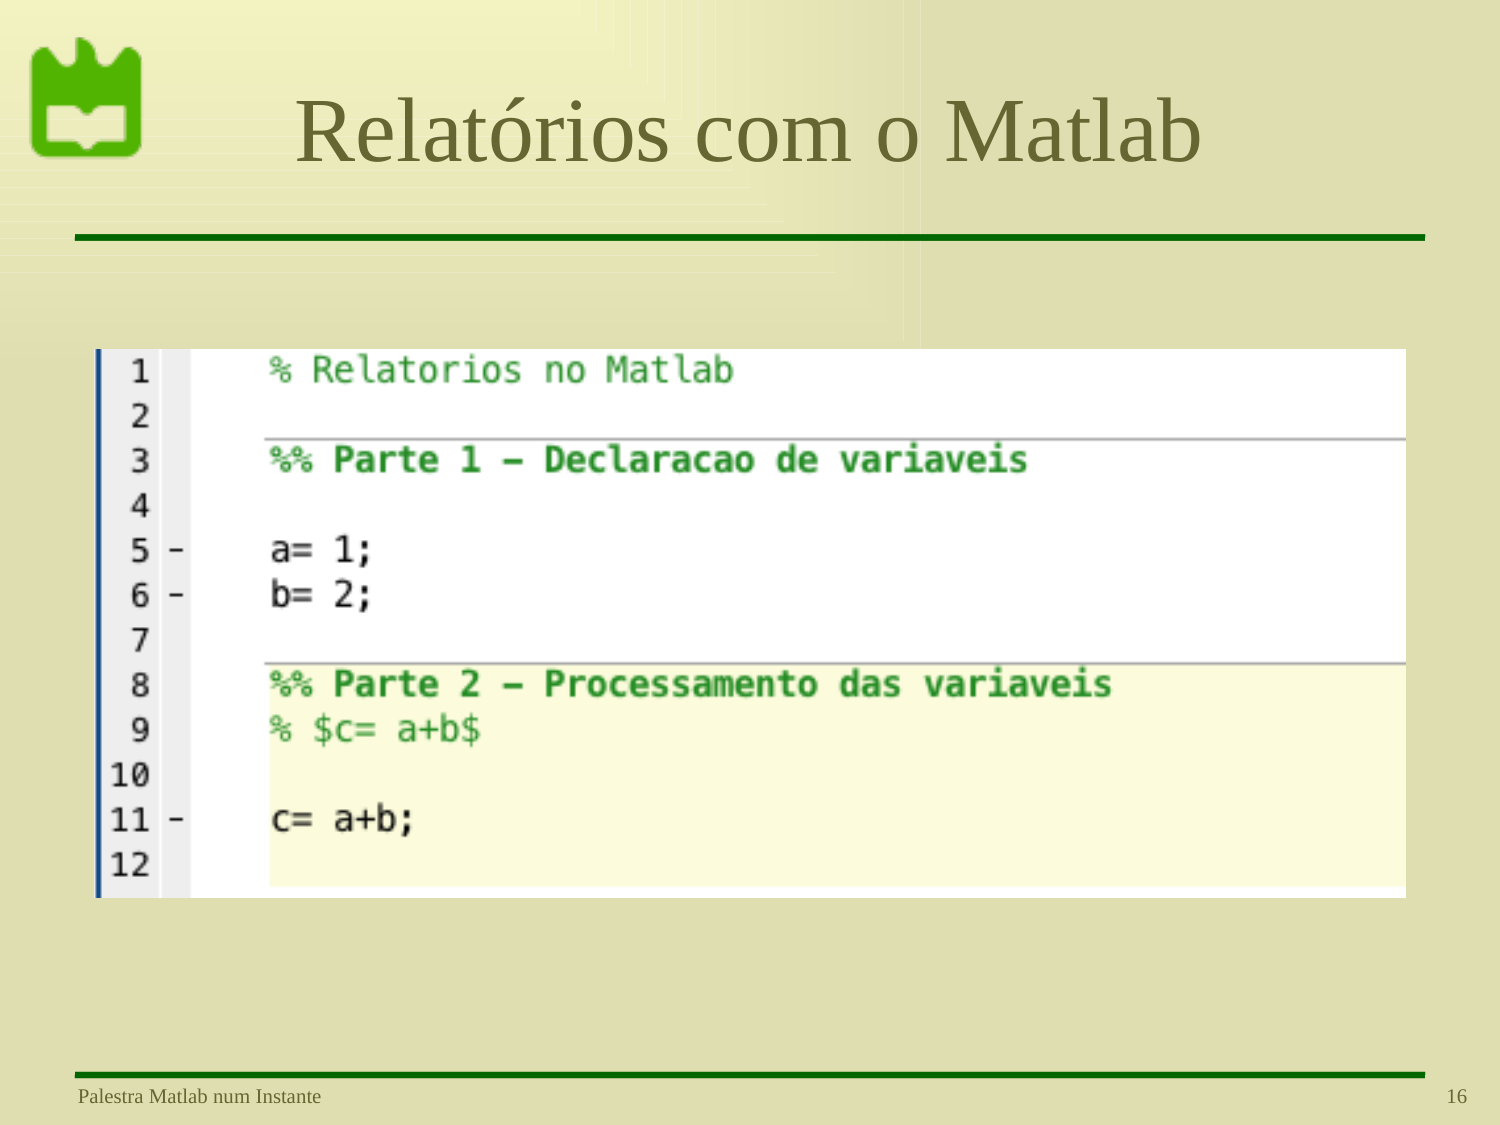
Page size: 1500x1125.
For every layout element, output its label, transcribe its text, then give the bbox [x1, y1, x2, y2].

picture [94, 349, 1406, 898]
title Relatórios com o Matlab [75, 37, 1425, 213]
